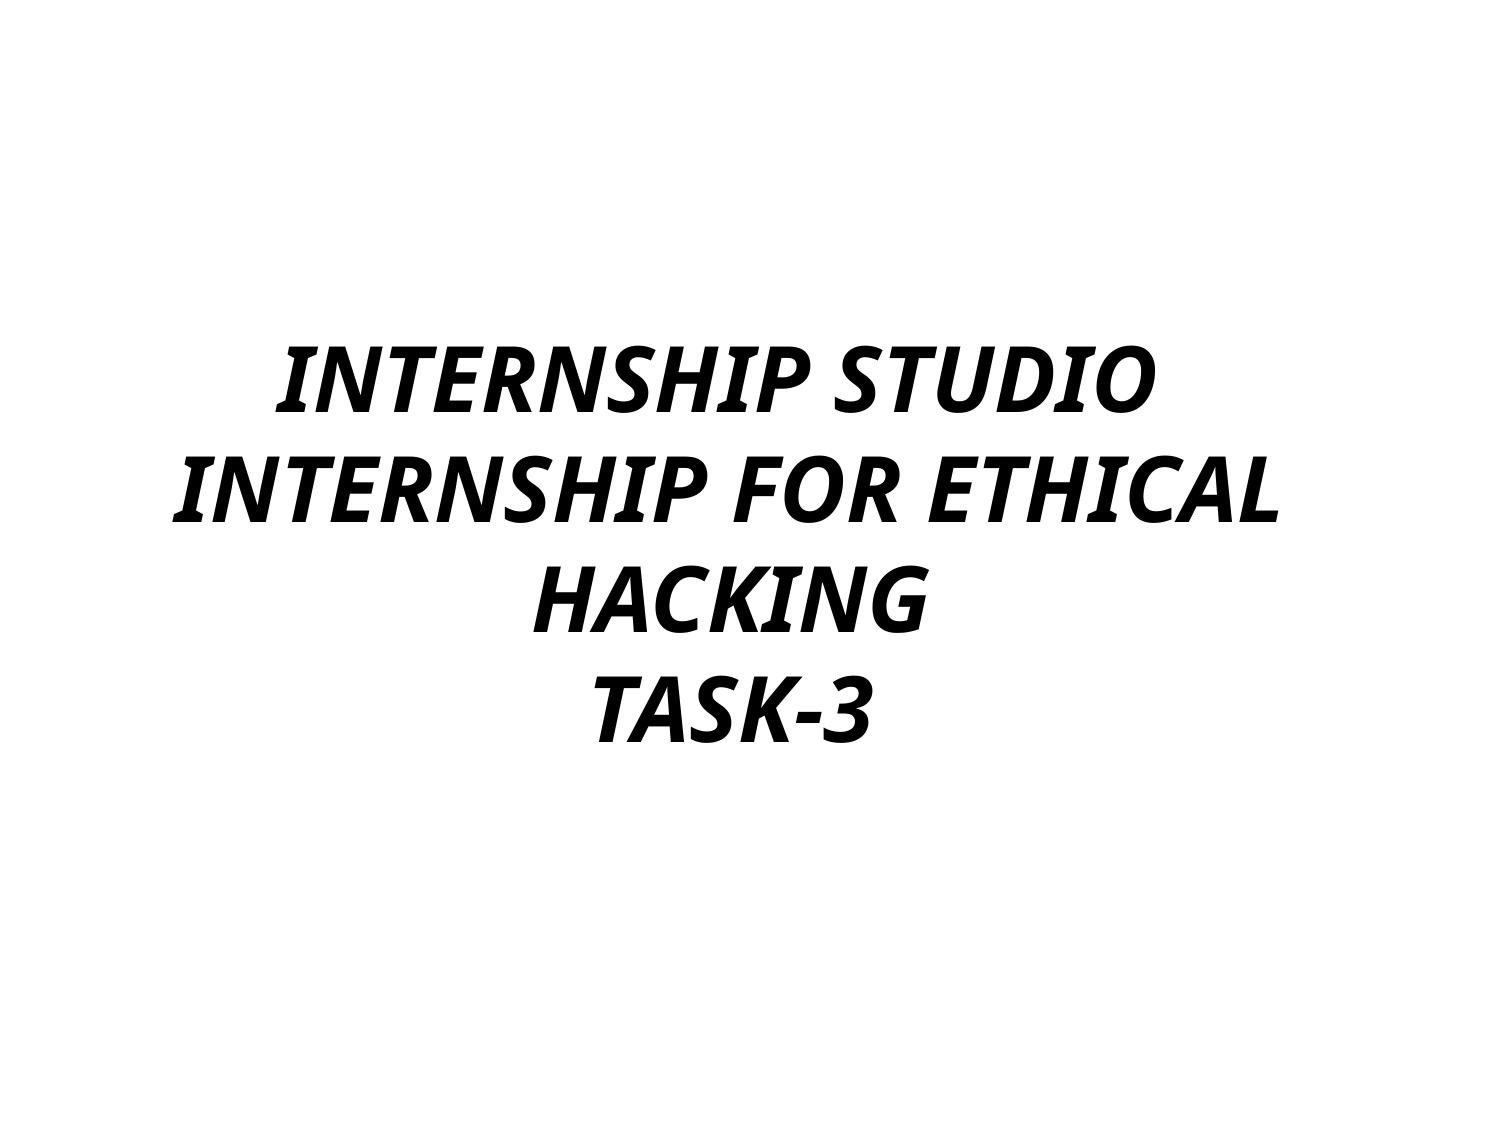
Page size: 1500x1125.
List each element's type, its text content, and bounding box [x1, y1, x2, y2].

title INTERNSHIP STUDIO INTERNSHIP FOR ETHICAL HACKING TASK-3 [37, 45, 1425, 1038]
